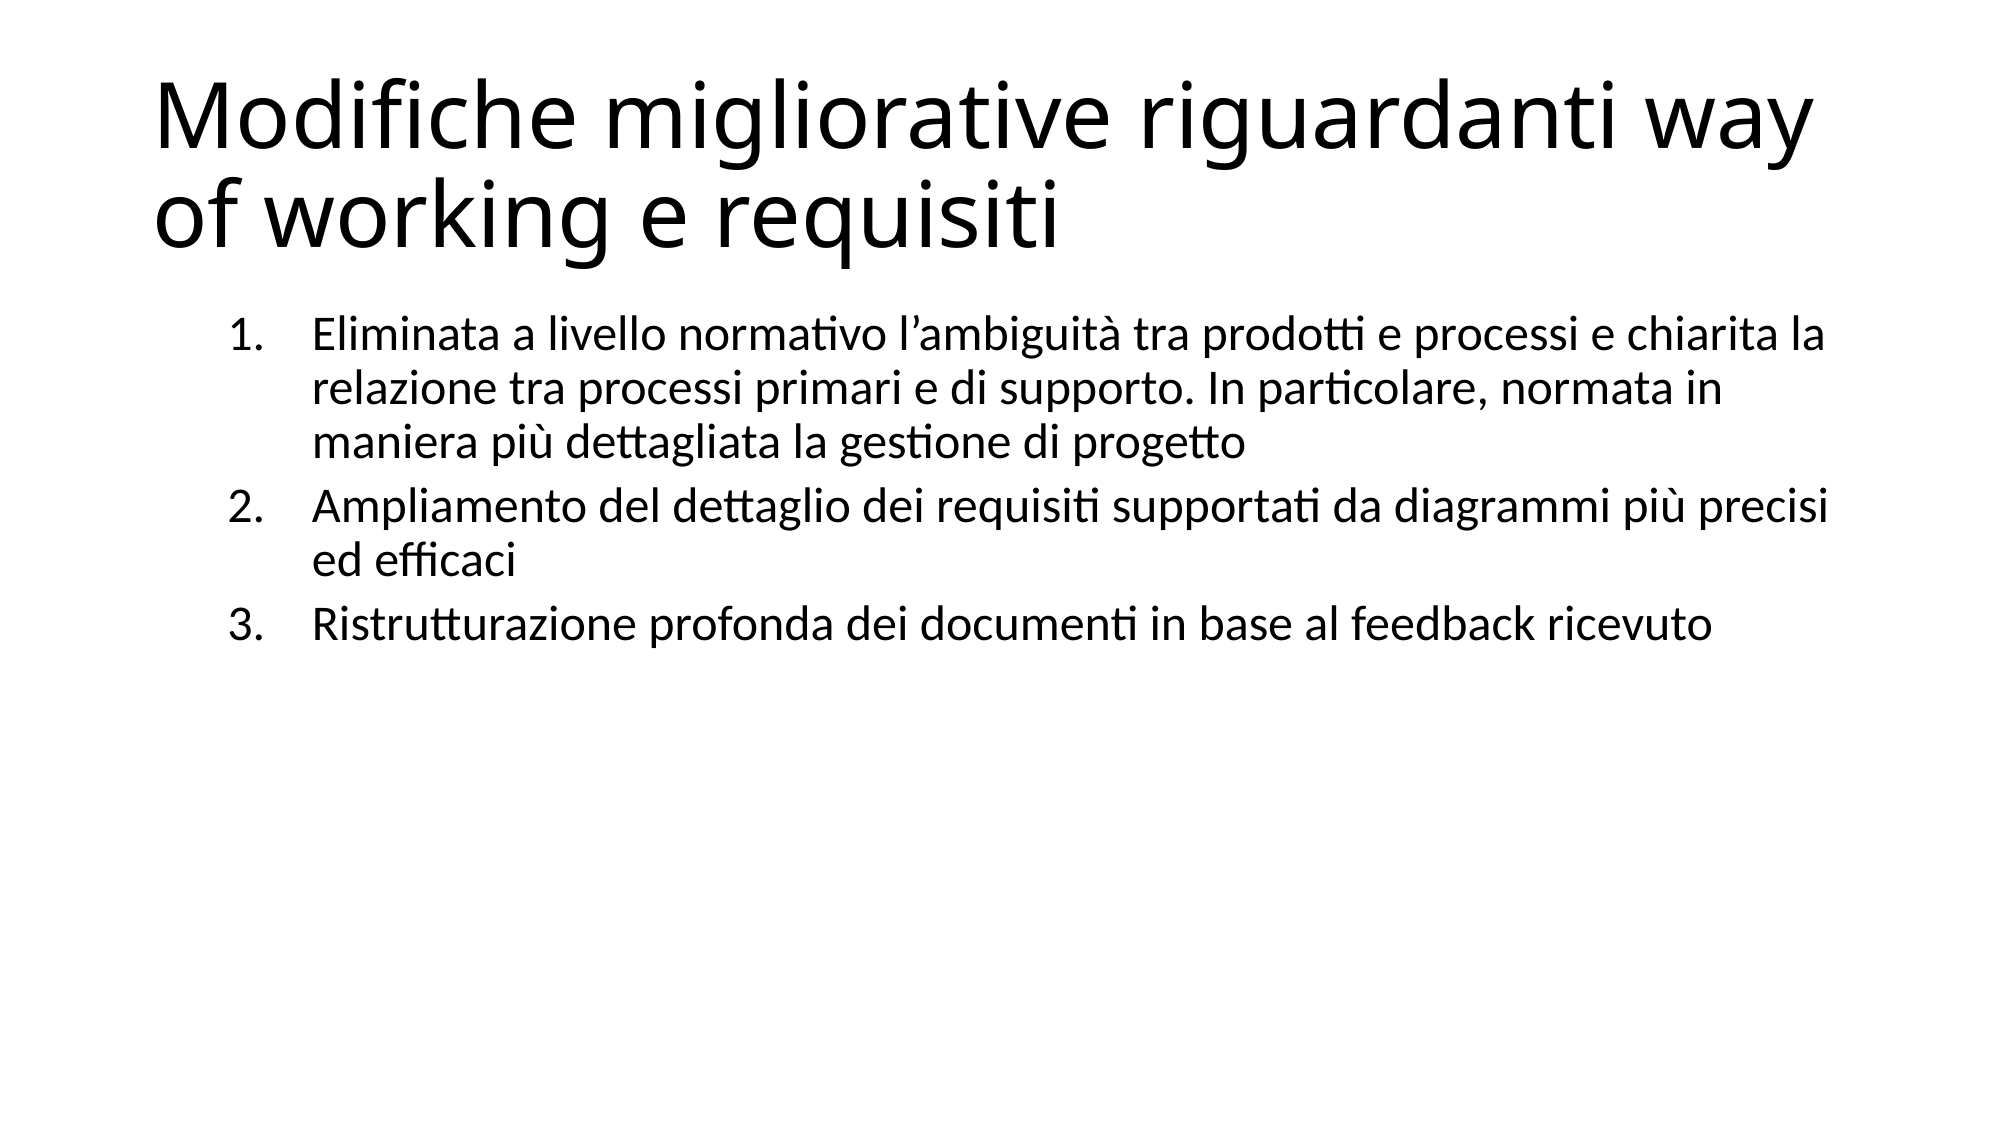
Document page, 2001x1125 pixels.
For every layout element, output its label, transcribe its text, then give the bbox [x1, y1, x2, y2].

title Modifiche migliorative riguardanti way of working e requisiti [137, 59, 1863, 278]
list Eliminata a livello normativo l’ambiguità tra prodotti e processi e chiarita la relazione tra processi primari e di supporto. In particolare, normata in maniera più dettagliata la gestione di progetto Ampliamento del dettaglio dei requisiti supportati da diagrammi più precisi ed efficaci Ristrutturazione profonda dei documenti in base al feedback ricevuto [137, 299, 1863, 1014]
